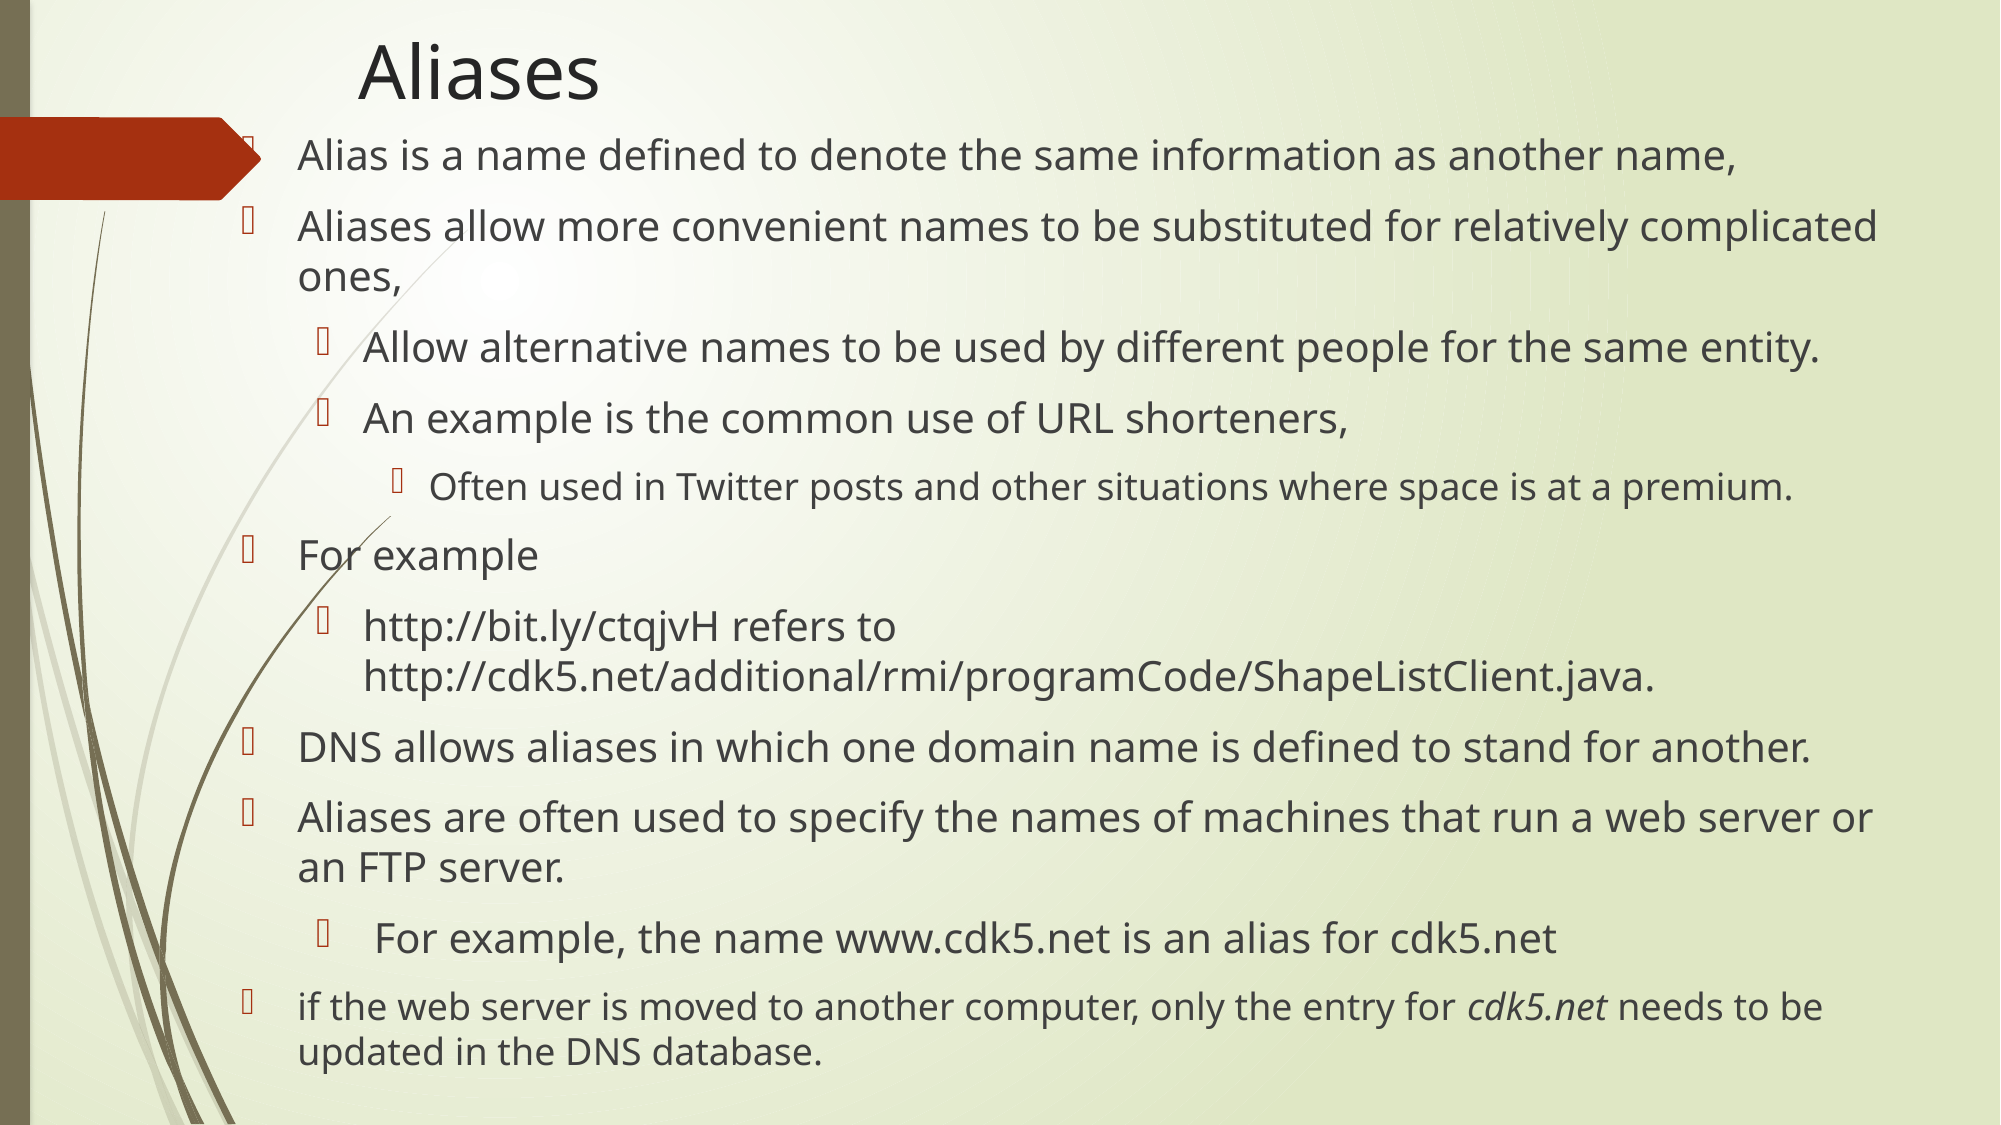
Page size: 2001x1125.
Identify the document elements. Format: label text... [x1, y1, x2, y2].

list Alias is a name defined to denote the same information as another name, Aliases allow more convenient names to be substituted for relatively complicated ones, Allow alternative names to be used by different people for the same entity. An example is the common use of URL shorteners, Often used in Twitter posts and other situations where space is at a premium. For example http://bit.ly/ctqjvH refers to http://cdk5.net/additional/rmi/programCode/ShapeListClient.java. DNS allows aliases in which one domain name is defined to stand for another. Aliases are often used to specify the names of machines that run a web server or an FTP server. For example, the name www.cdk5.net is an alias for cdk5.net if the web server is moved to another computer, only the entry for cdk5.net needs to be updated in the DNS database. [226, 121, 1924, 742]
title Aliases [343, 16, 1806, 121]
